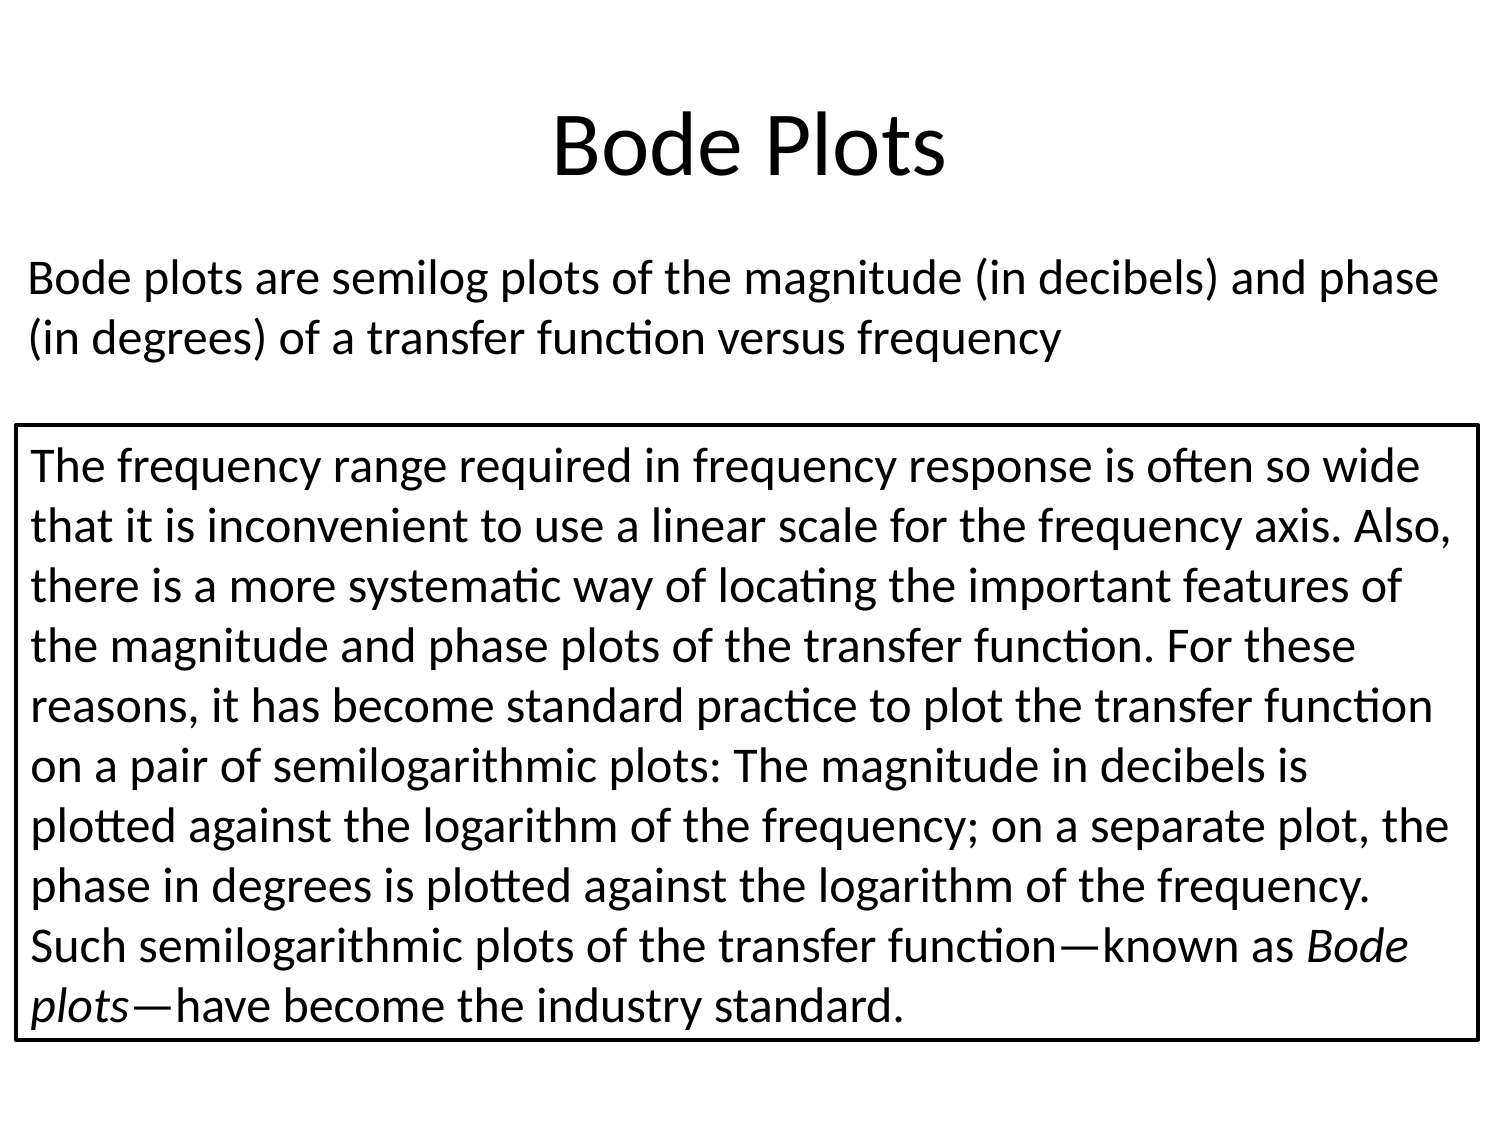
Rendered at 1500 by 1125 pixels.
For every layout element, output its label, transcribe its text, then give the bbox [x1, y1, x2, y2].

text_box The frequency range required in frequency response is often so wide that it is inconvenient to use a linear scale for the frequency axis. Also, there is a more systematic way of locating the important features of the magnitude and phase plots of the transfer function. For these reasons, it has become standard practice to plot the transfer function on a pair of semilogarithmic plots: The magnitude in decibels is plotted against the logarithm of the frequency; on a separate plot, the phase in degrees is plotted against the logarithm of the frequency. Such semilogarithmic plots of the transfer function—known as Bode plots—have become the industry standard. [14, 423, 1480, 1042]
text_box Bode plots are semilog plots of the magnitude (in decibels) and phase (in degrees) of a transfer function versus frequency [12, 237, 1475, 373]
title Bode Plots [75, 45, 1425, 233]
